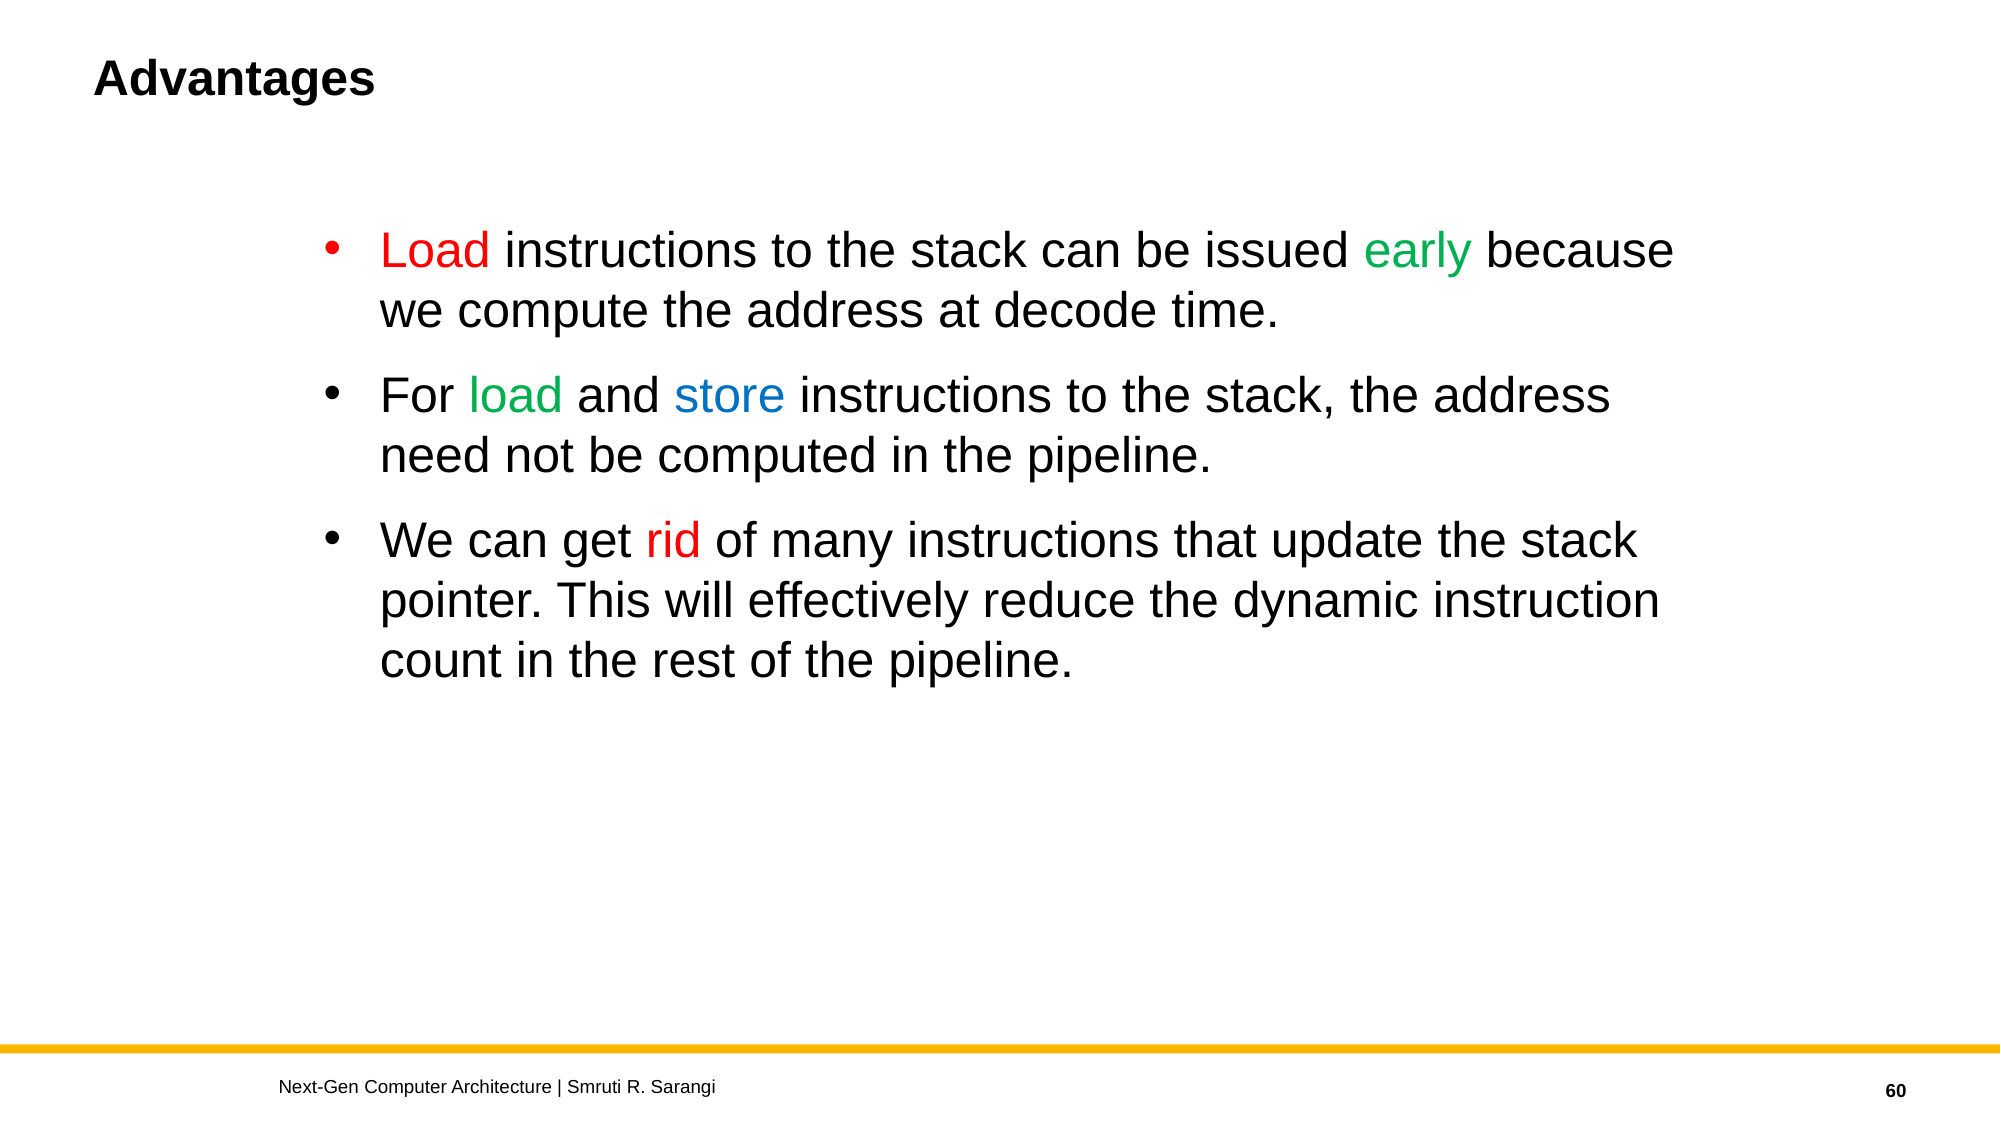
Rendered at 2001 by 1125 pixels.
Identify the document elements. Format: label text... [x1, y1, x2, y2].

footer Next-Gen Computer Architecture | Smruti R. Sarangi [263, 1067, 1464, 1105]
title Advantages [78, 45, 1578, 180]
list Load instructions to the stack can be issued early because we compute the address at decode time. For load and store instructions to the stack, the address need not be computed in the pipeline. We can get rid of many instructions that update the stack pointer. This will effectively reduce the dynamic instruction count in the rest of the pipeline. [308, 210, 1702, 924]
slide_number 60 [1711, 1071, 1922, 1109]
